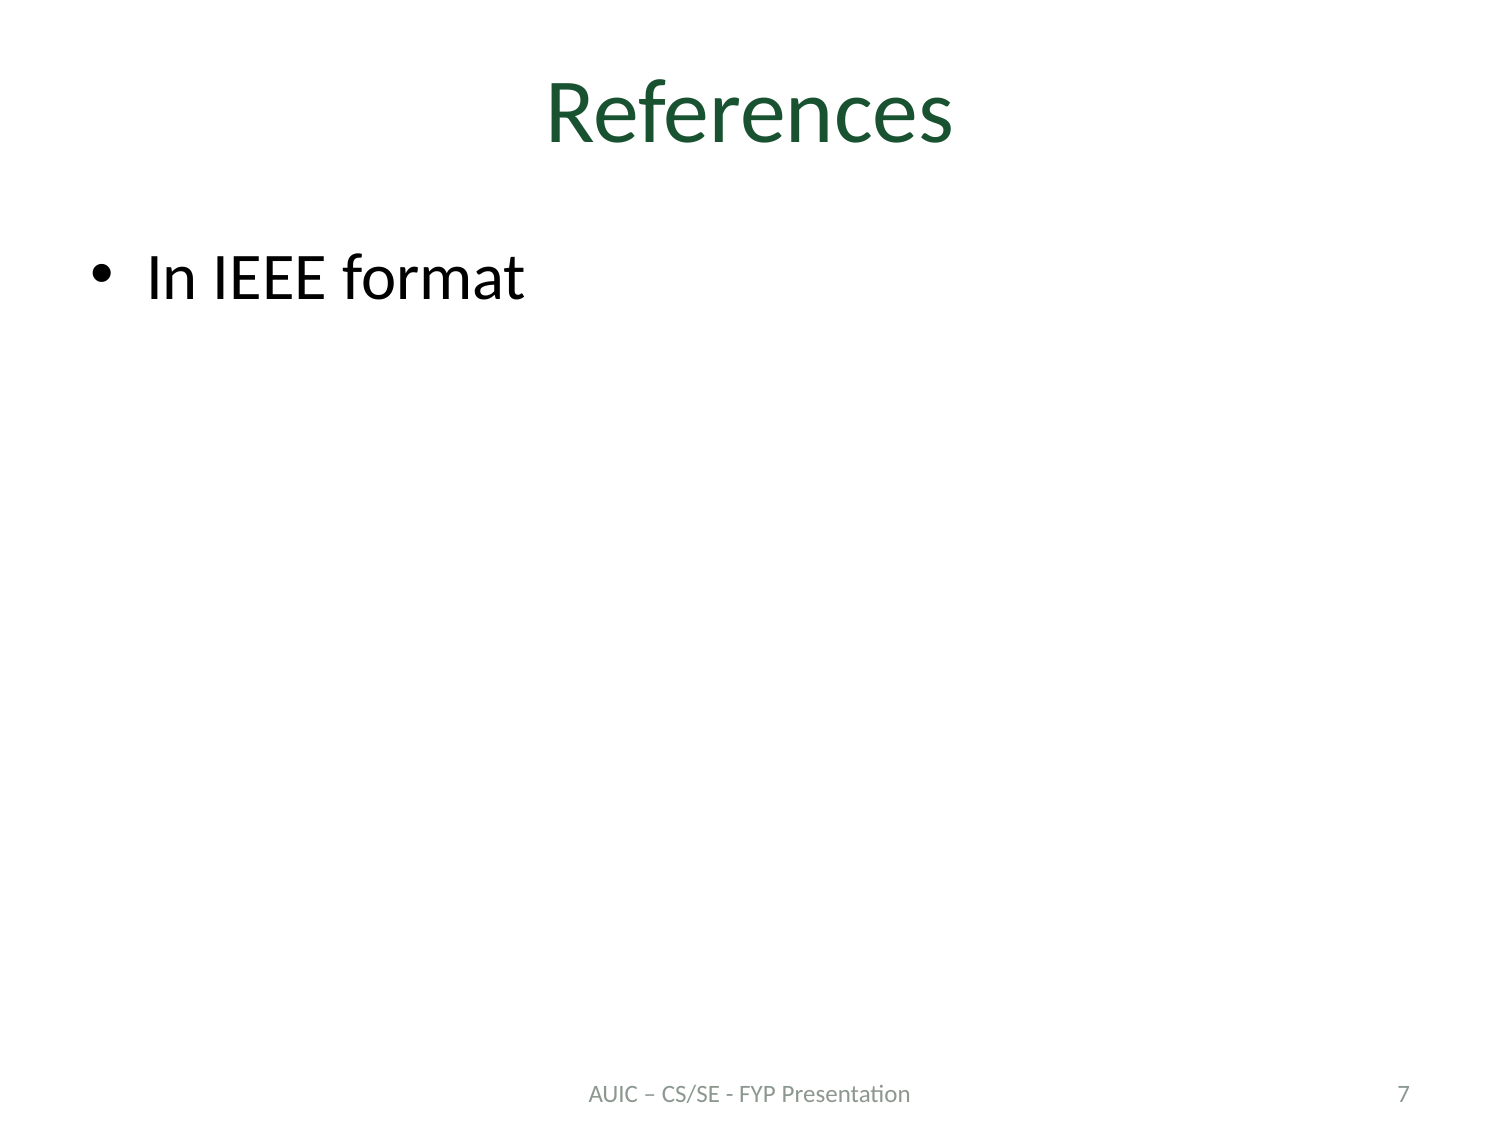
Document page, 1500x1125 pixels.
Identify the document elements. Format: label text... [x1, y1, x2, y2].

list In IEEE format [75, 224, 1425, 968]
footer AUIC – CS/SE - FYP Presentation [512, 1062, 988, 1123]
title References [75, 12, 1425, 200]
slide_number 7 [1074, 1062, 1425, 1123]
